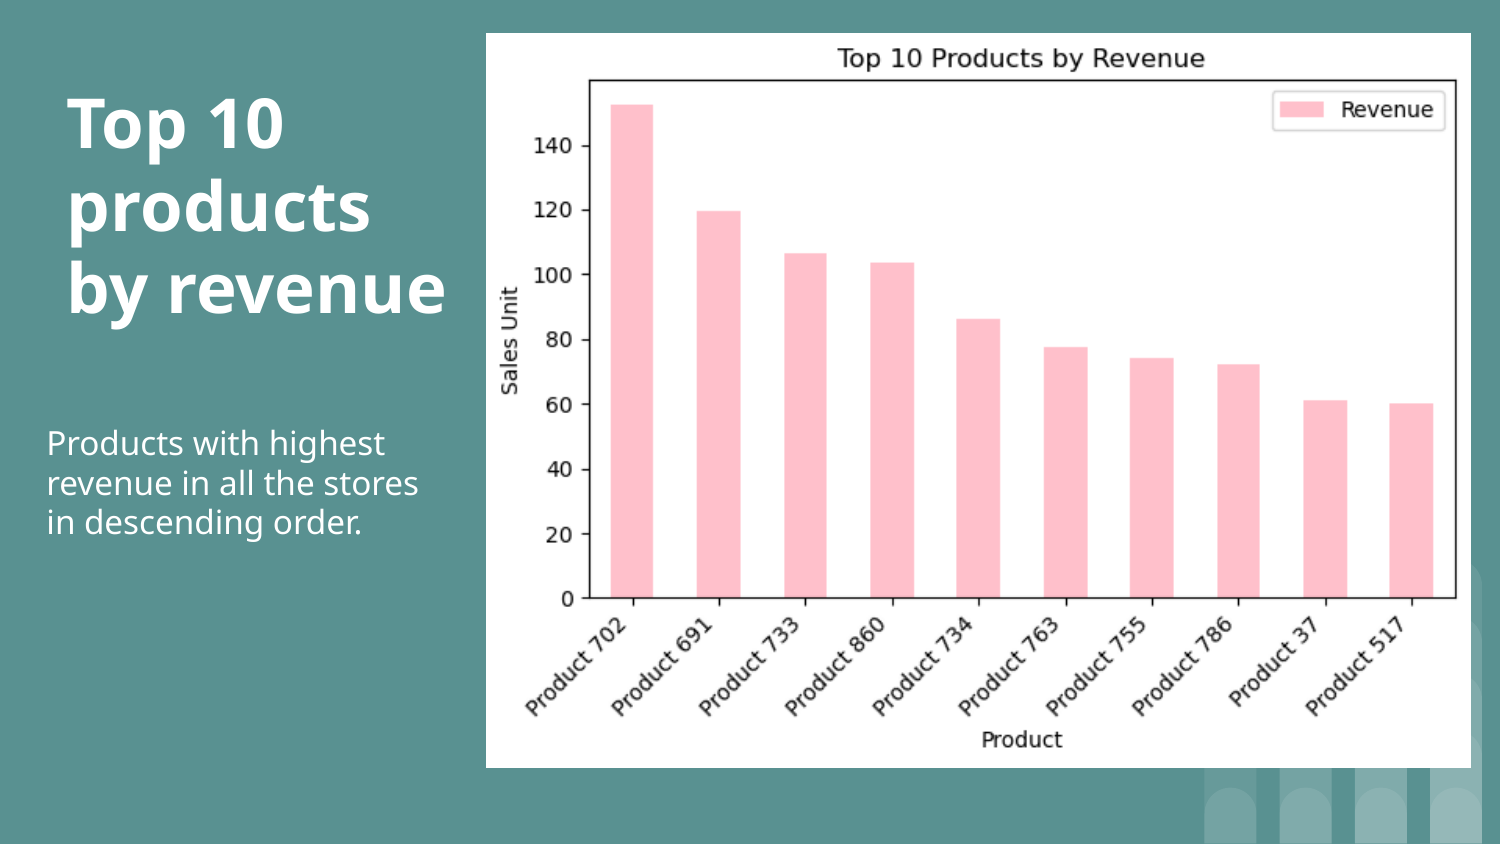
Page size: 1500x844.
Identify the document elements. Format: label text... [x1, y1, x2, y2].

title Top 10 products by revenue [51, 33, 465, 374]
subtitle Products with highest revenue in all the stores in descending order. [31, 406, 465, 766]
picture [486, 32, 1472, 768]
